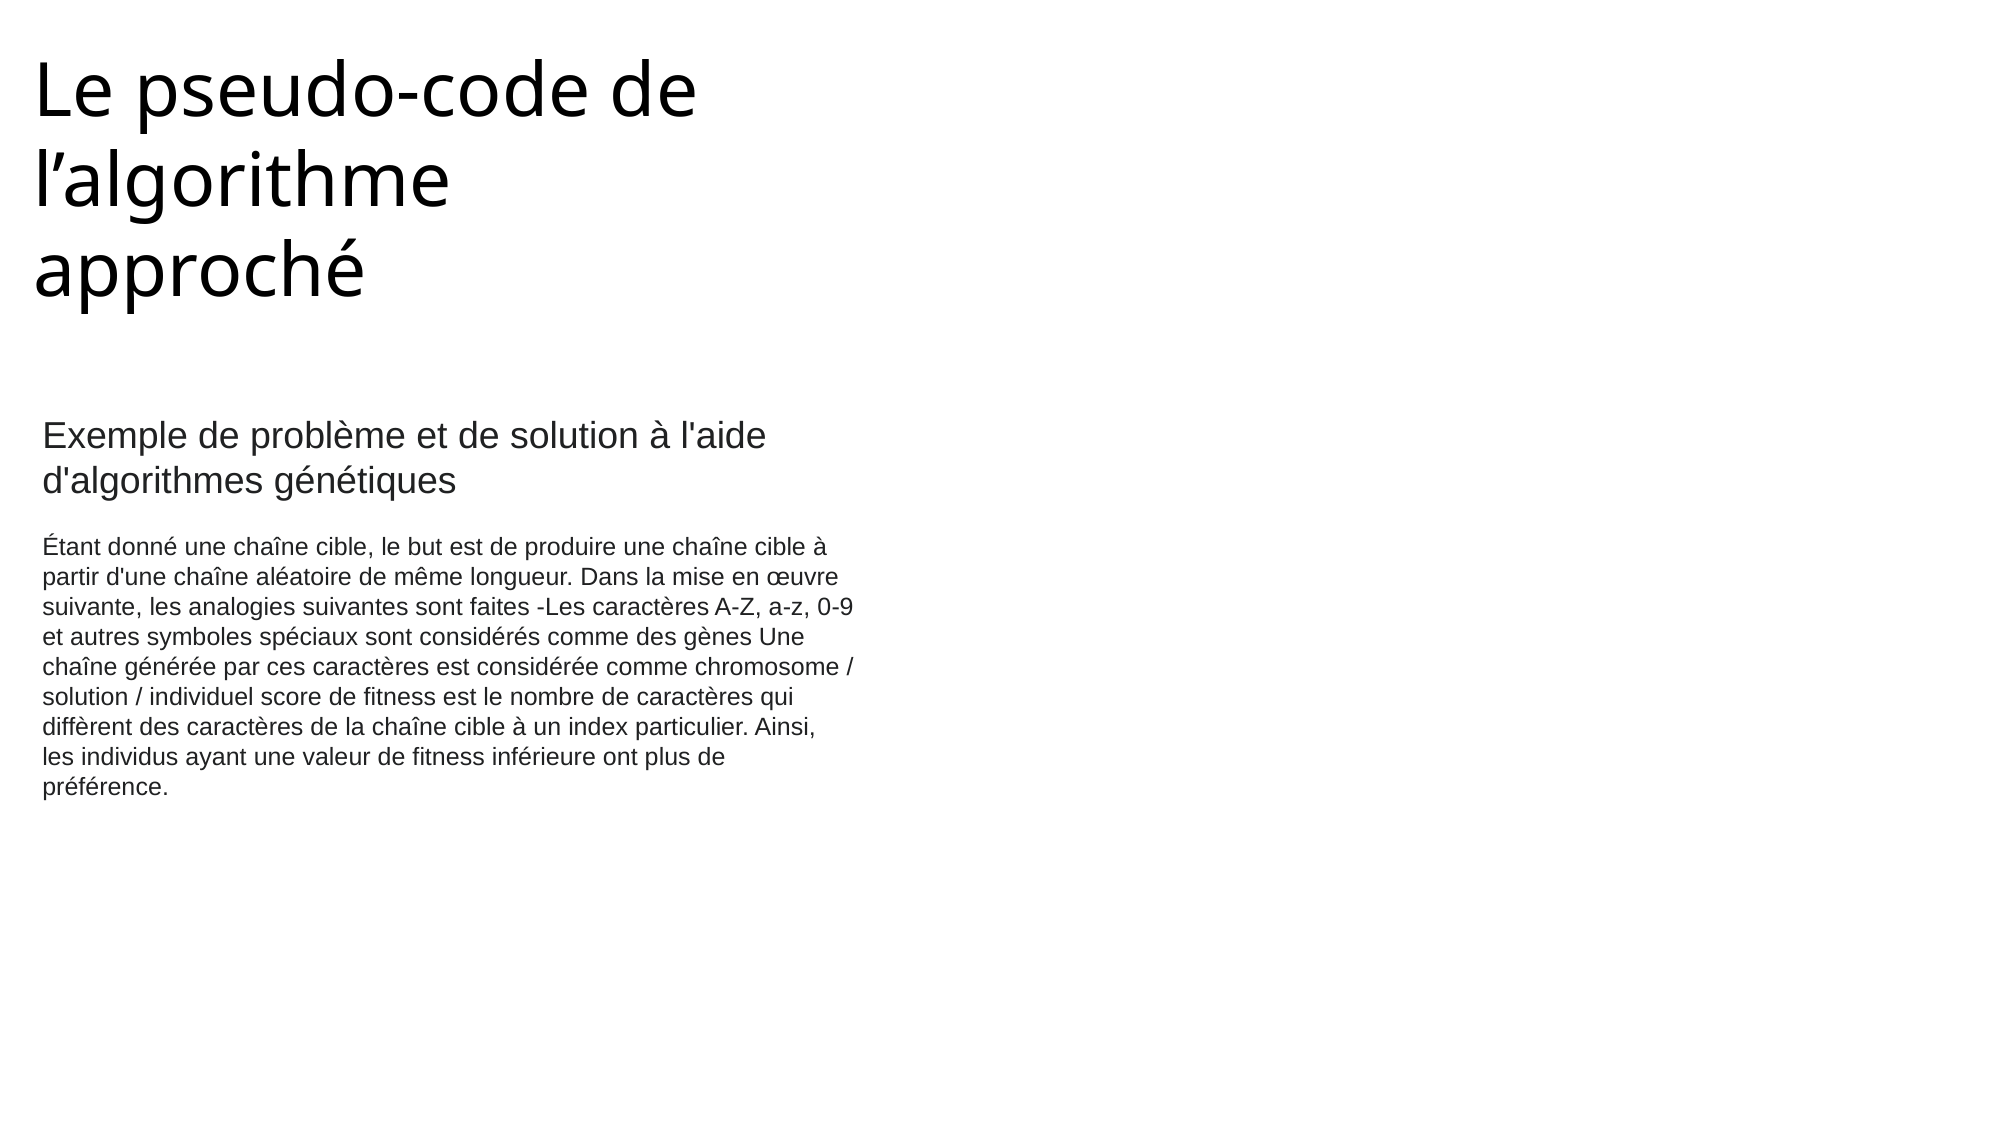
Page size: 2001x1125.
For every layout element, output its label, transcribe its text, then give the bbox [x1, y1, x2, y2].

text_box Le pseudo-code de l’algorithme approché [27, 41, 738, 402]
text_box Exemple de problème et de solution à l'aide d'algorithmes génétiques Étant donné une chaîne cible, le but est de produire une chaîne cible à partir d'une chaîne aléatoire de même longueur. Dans la mise en œuvre suivante, les analogies suivantes sont faites -Les caractères A-Z, a-z, 0-9 et autres symboles spéciaux sont considérés comme des gènes Une chaîne générée par ces caractères est considérée comme chromosome / solution / individuel score de fitness est le nombre de caractères qui diffèrent des caractères de la chaîne cible à un index particulier. Ainsi, les individus ayant une valeur de fitness inférieure ont plus de préférence. [27, 403, 871, 808]
